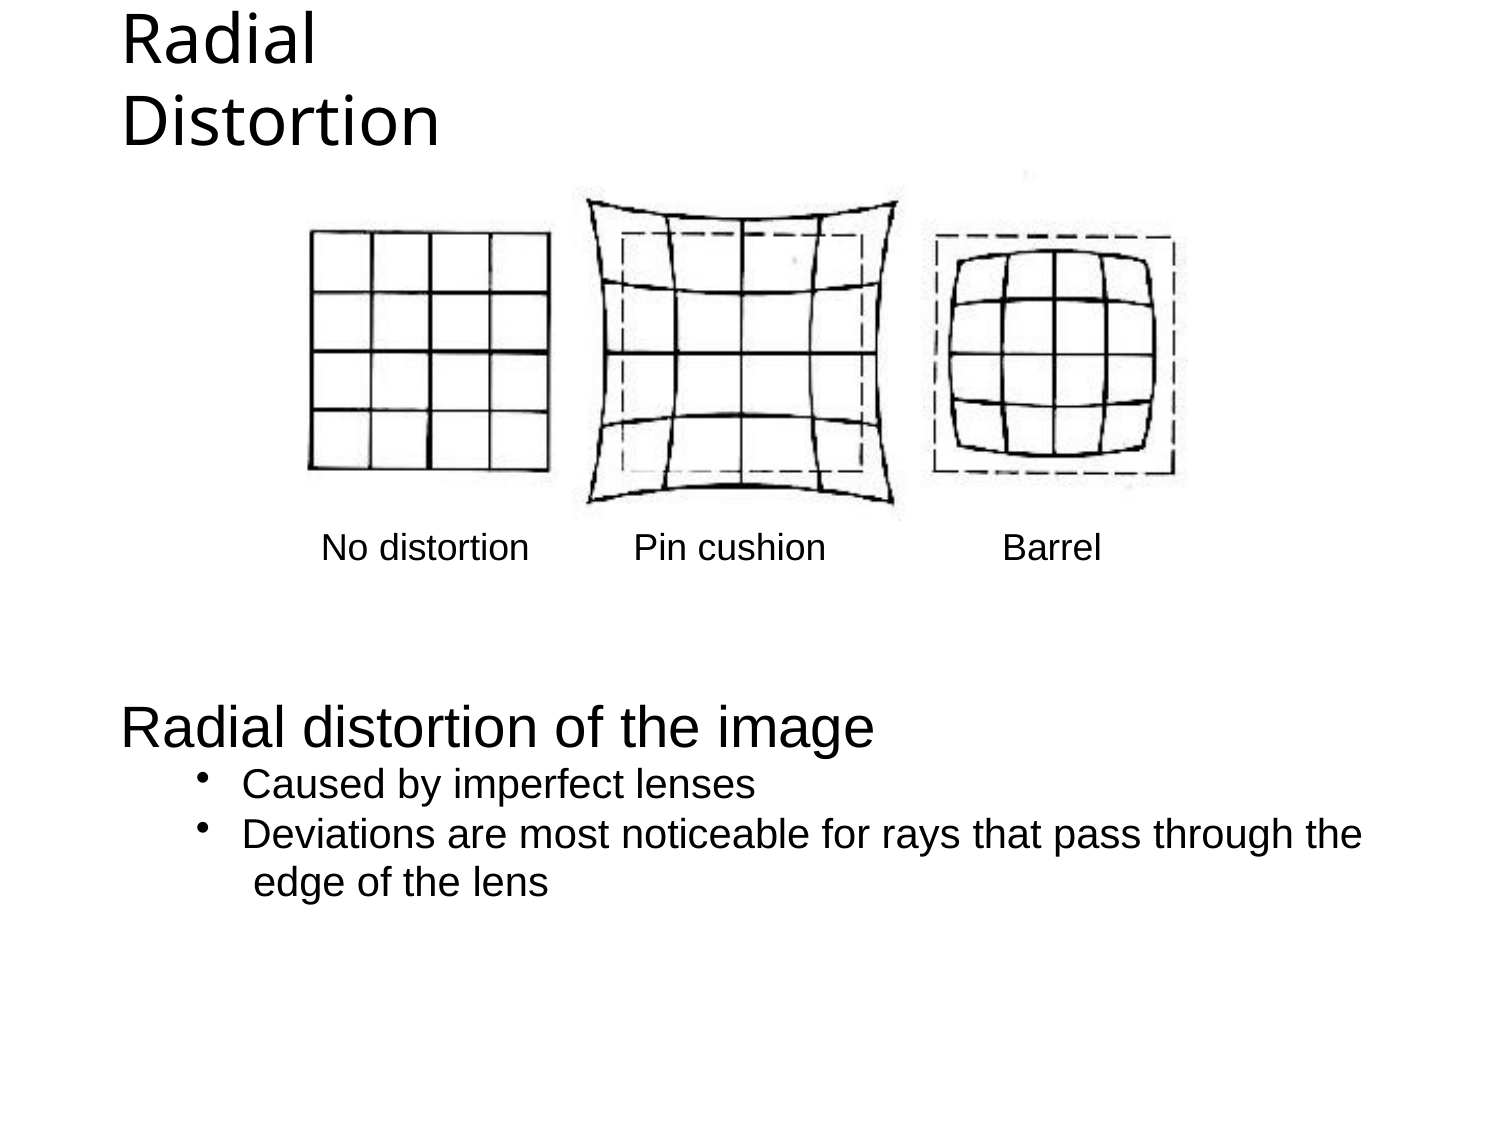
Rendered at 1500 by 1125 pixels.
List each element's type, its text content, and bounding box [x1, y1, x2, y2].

text_box [306, 170, 1188, 521]
title Radial Distortion [118, 0, 643, 171]
text_box Barrel [999, 520, 1105, 568]
text_box No distortion [318, 520, 534, 568]
text_box Radial distortion of the image Caused by imperfect lenses Deviations are most noticeable for rays that pass through the edge of the lens [118, 687, 1368, 906]
text_box Pin cushion [631, 520, 830, 568]
